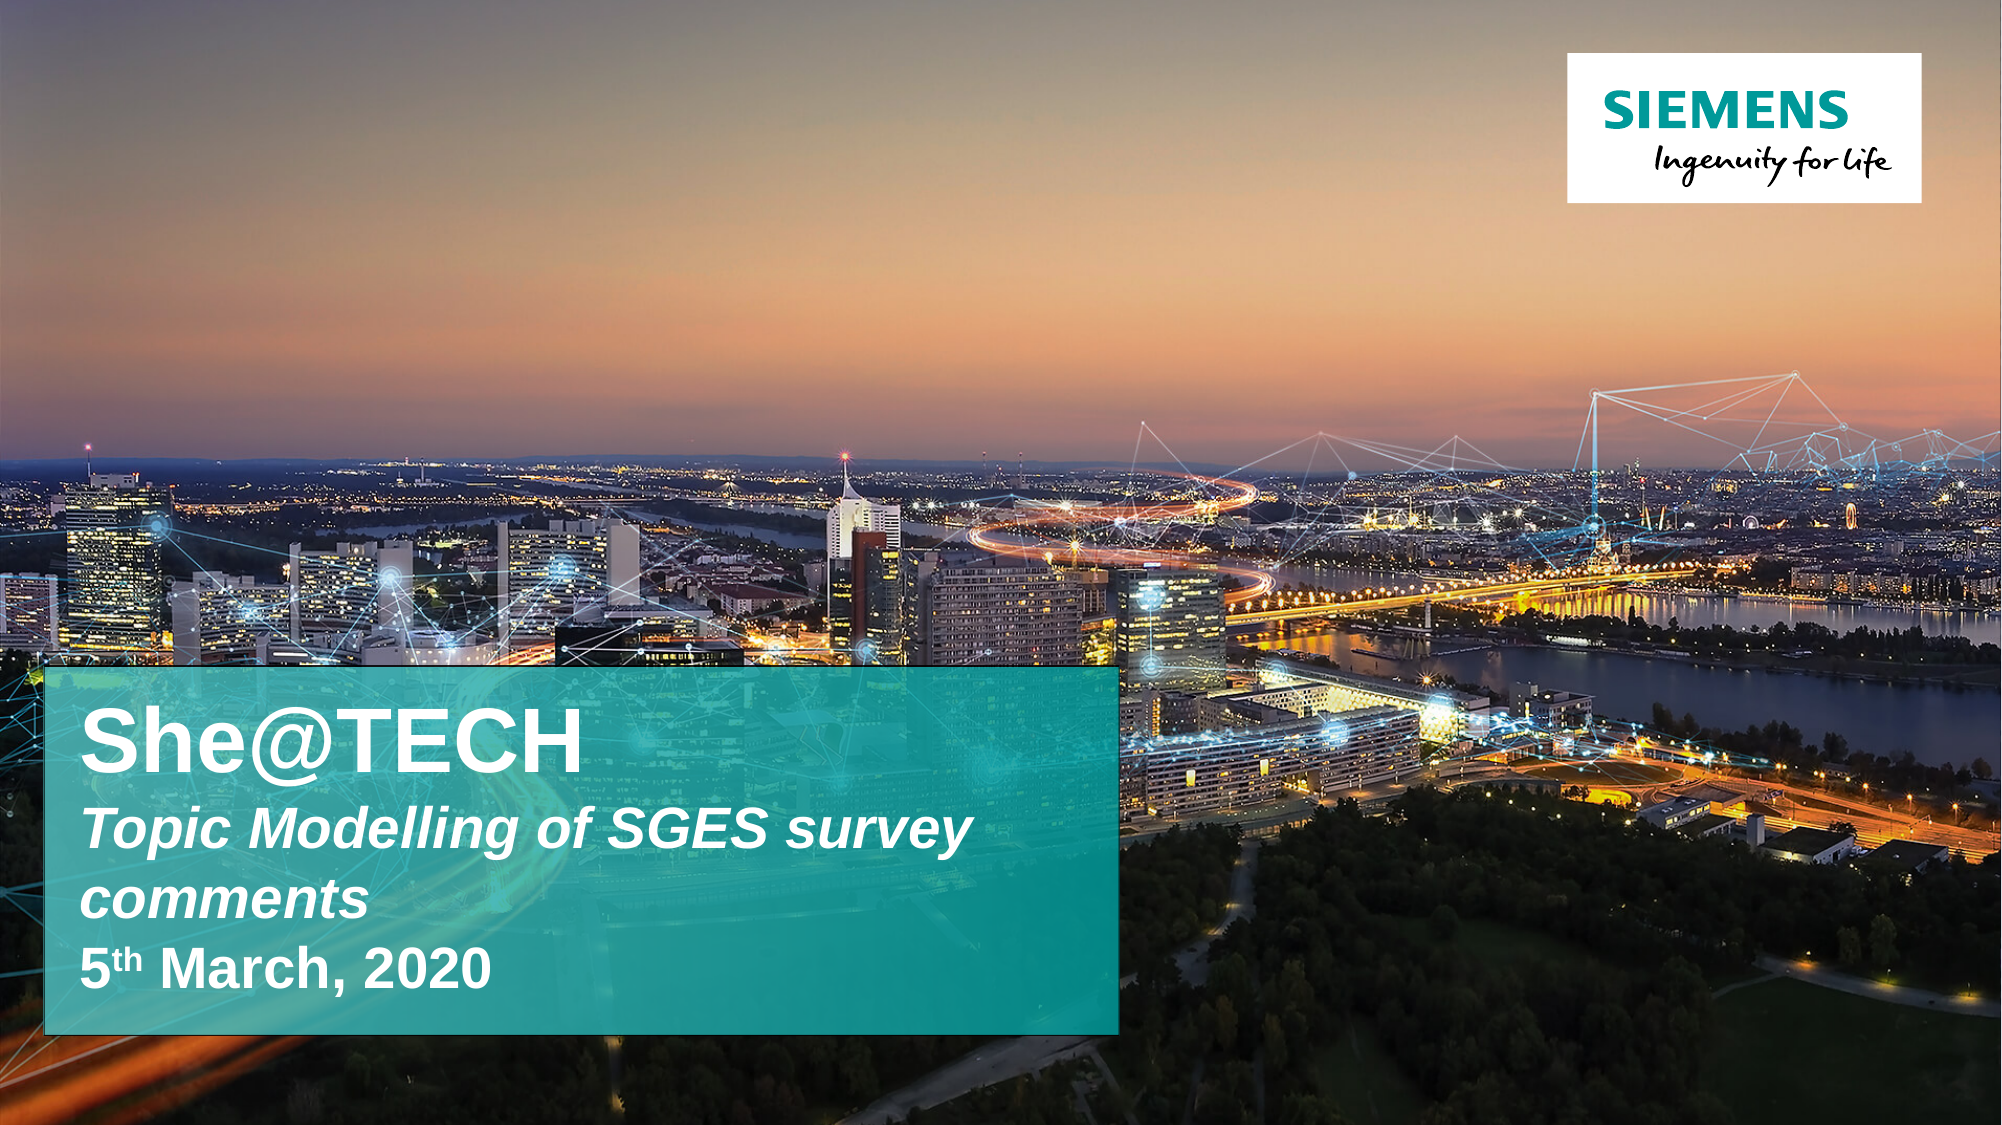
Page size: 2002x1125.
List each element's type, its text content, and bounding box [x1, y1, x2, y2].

text_box She@TECH Topic Modelling of SGES survey comments 5th March, 2020 [43, 665, 1120, 1036]
picture [0, 0, 2002, 1125]
